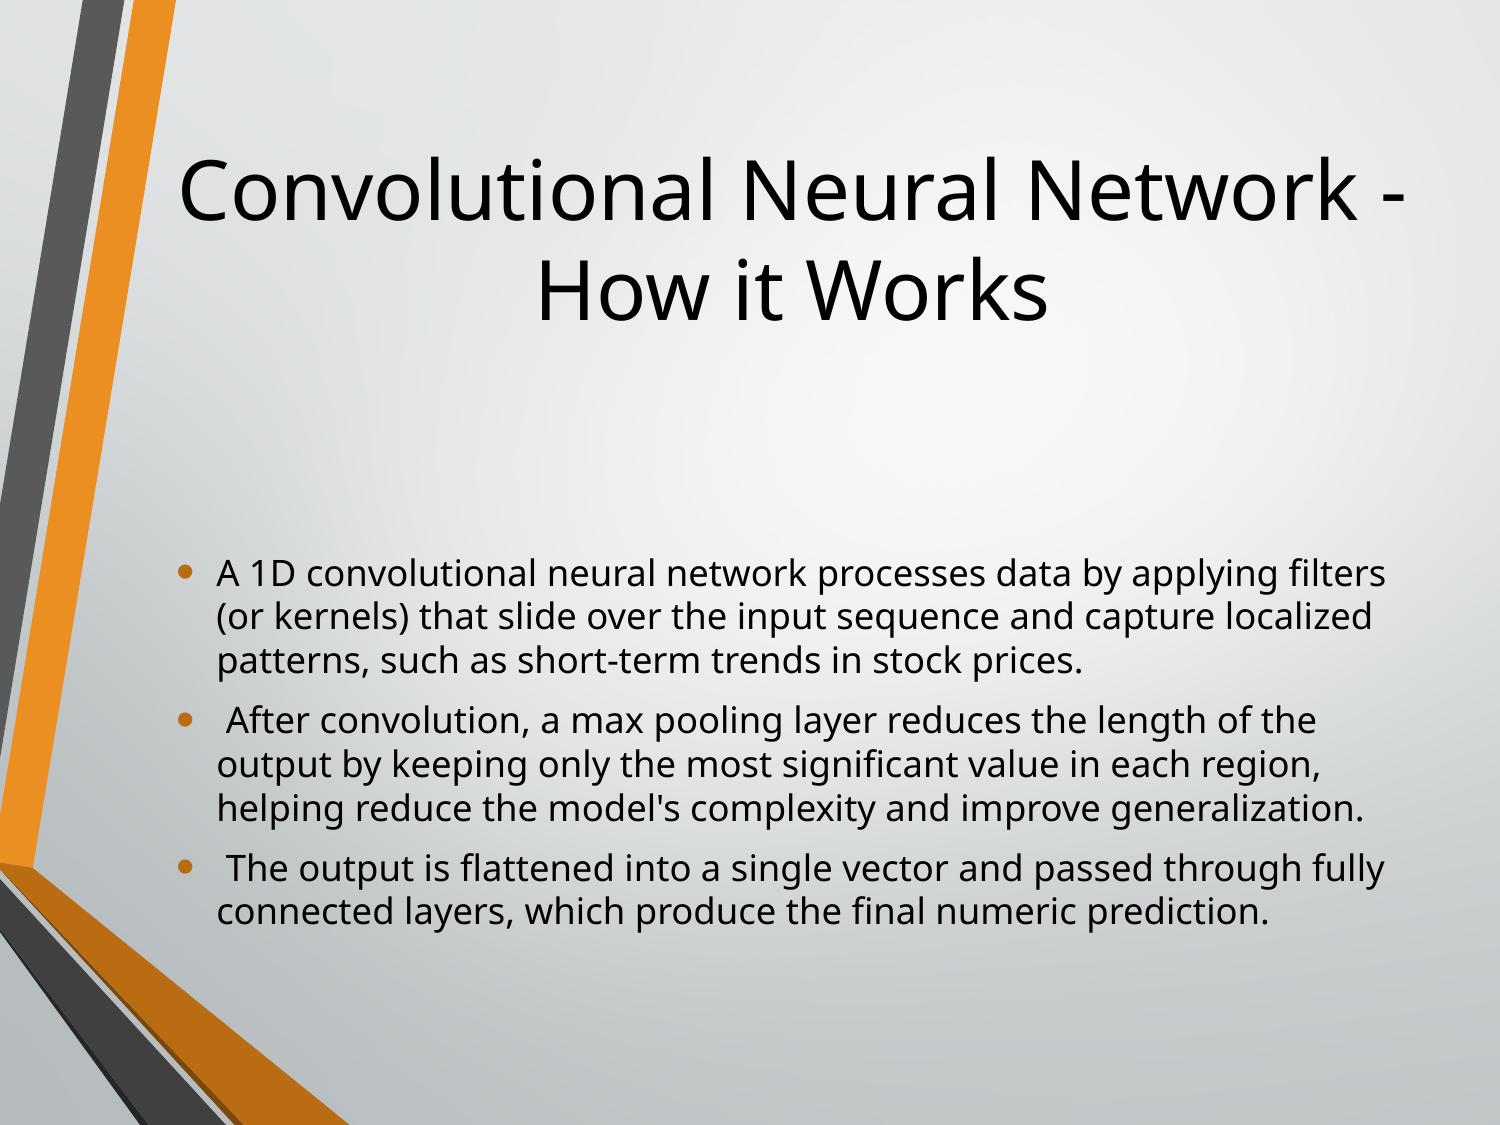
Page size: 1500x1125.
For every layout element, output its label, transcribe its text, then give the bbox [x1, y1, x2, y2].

list A 1D convolutional neural network processes data by applying filters (or kernels) that slide over the input sequence and capture localized patterns, such as short-term trends in stock prices. After convolution, a max pooling layer reduces the length of the output by keeping only the most significant value in each region, helping reduce the model's complexity and improve generalization. The output is flattened into a single vector and passed through fully connected layers, which produce the final numeric prediction. [161, 437, 1425, 985]
title Convolutional Neural Network - How it Works [161, 75, 1425, 400]
